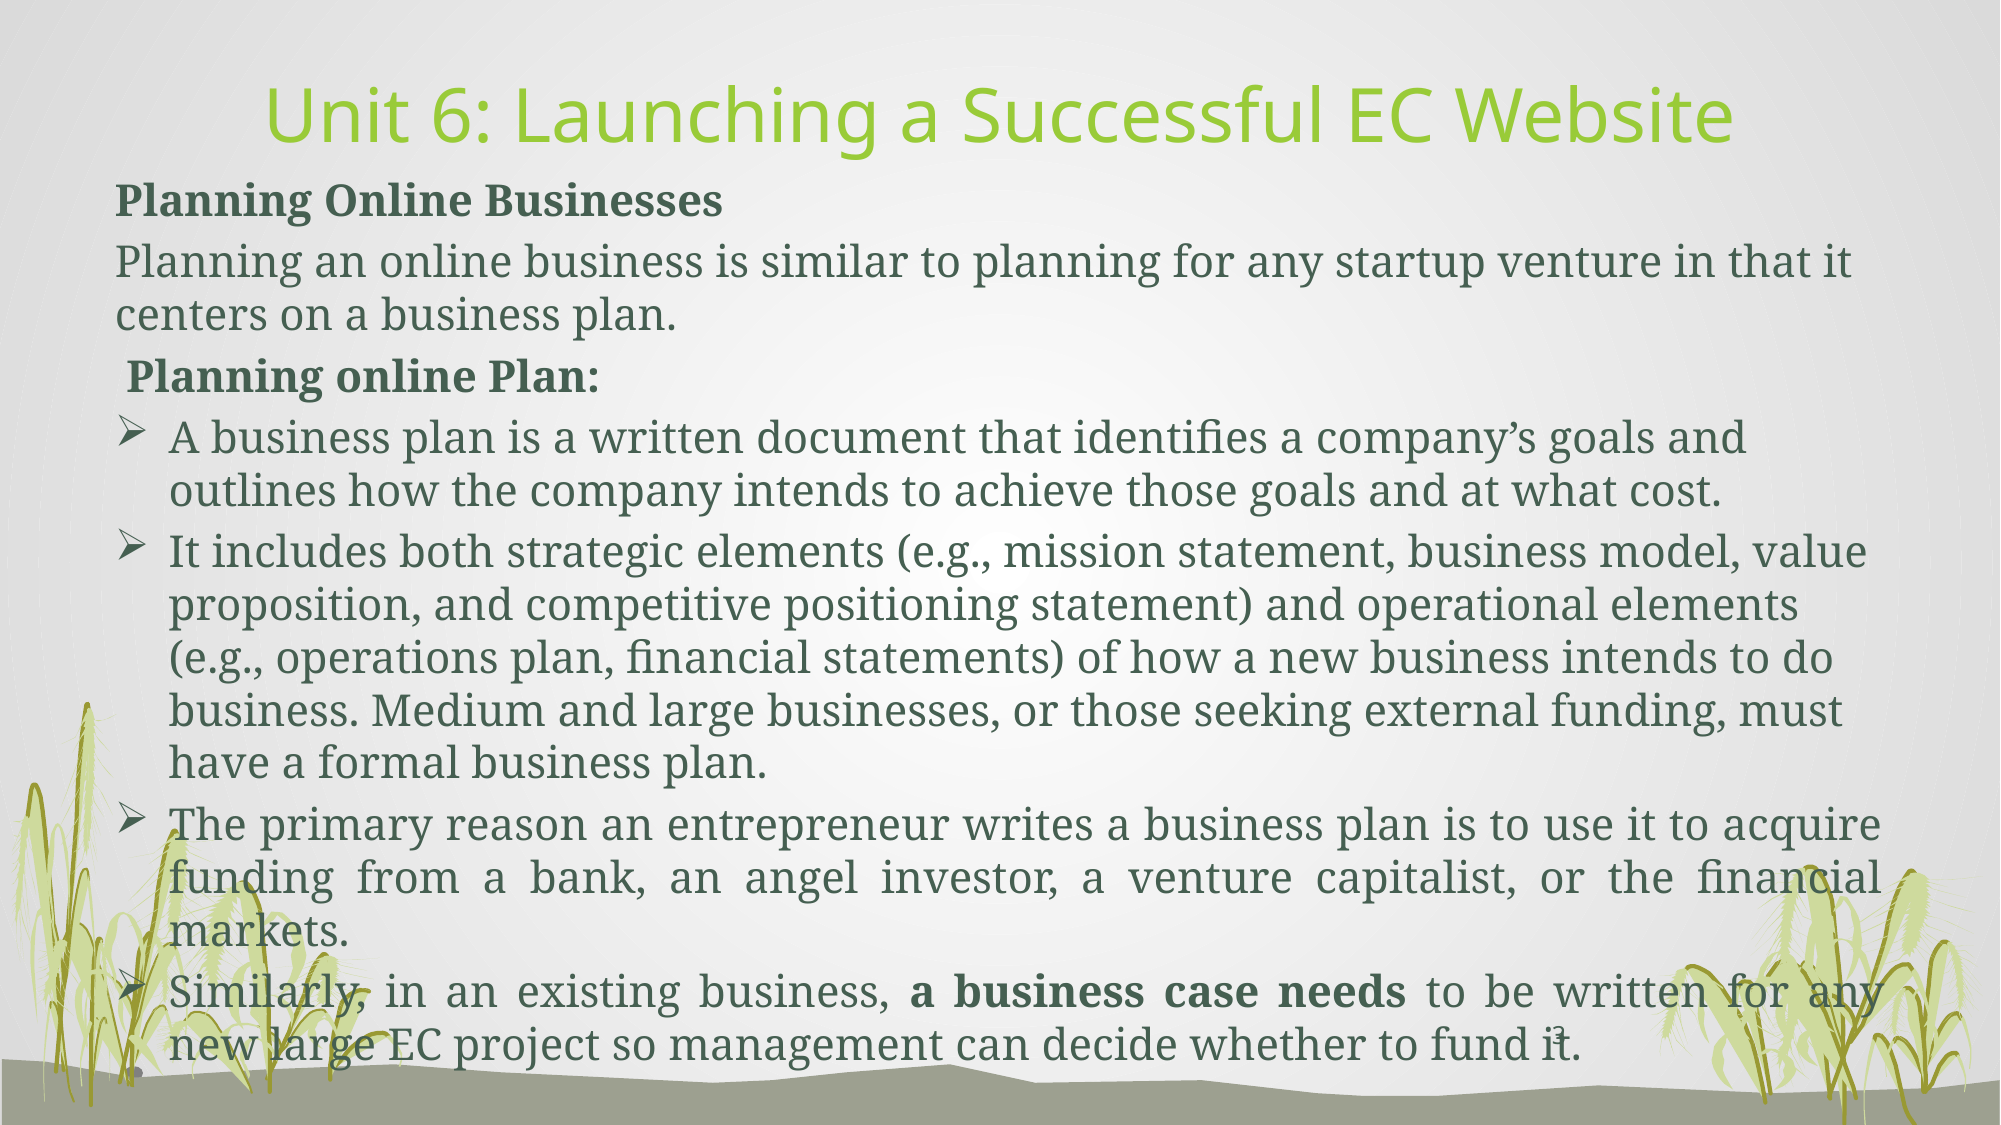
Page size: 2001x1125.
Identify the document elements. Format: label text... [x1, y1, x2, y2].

list Planning Online Businesses Planning an online business is similar to planning for any startup venture in that it centers on a business plan. Planning online Plan: A business plan is a written document that identifies a company’s goals and outlines how the company intends to achieve those goals and at what cost. It includes both strategic elements (e.g., mission statement, business model, value proposition, and competitive positioning statement) and operational elements (e.g., operations plan, financial statements) of how a new business intends to do business. Medium and large businesses, or those seeking external funding, must have a formal business plan. The primary reason an entrepreneur writes a business plan is to use it to acquire funding from a bank, an angel investor, a venture capitalist, or the financial markets. Similarly, in an existing business, a business case needs to be written for any new large EC project so management can decide whether to fund it. [99, 165, 1900, 1087]
title Unit 6: Launching a Successful EC Website [99, 0, 1900, 165]
slide_number 3 [1547, 1006, 1671, 1067]
